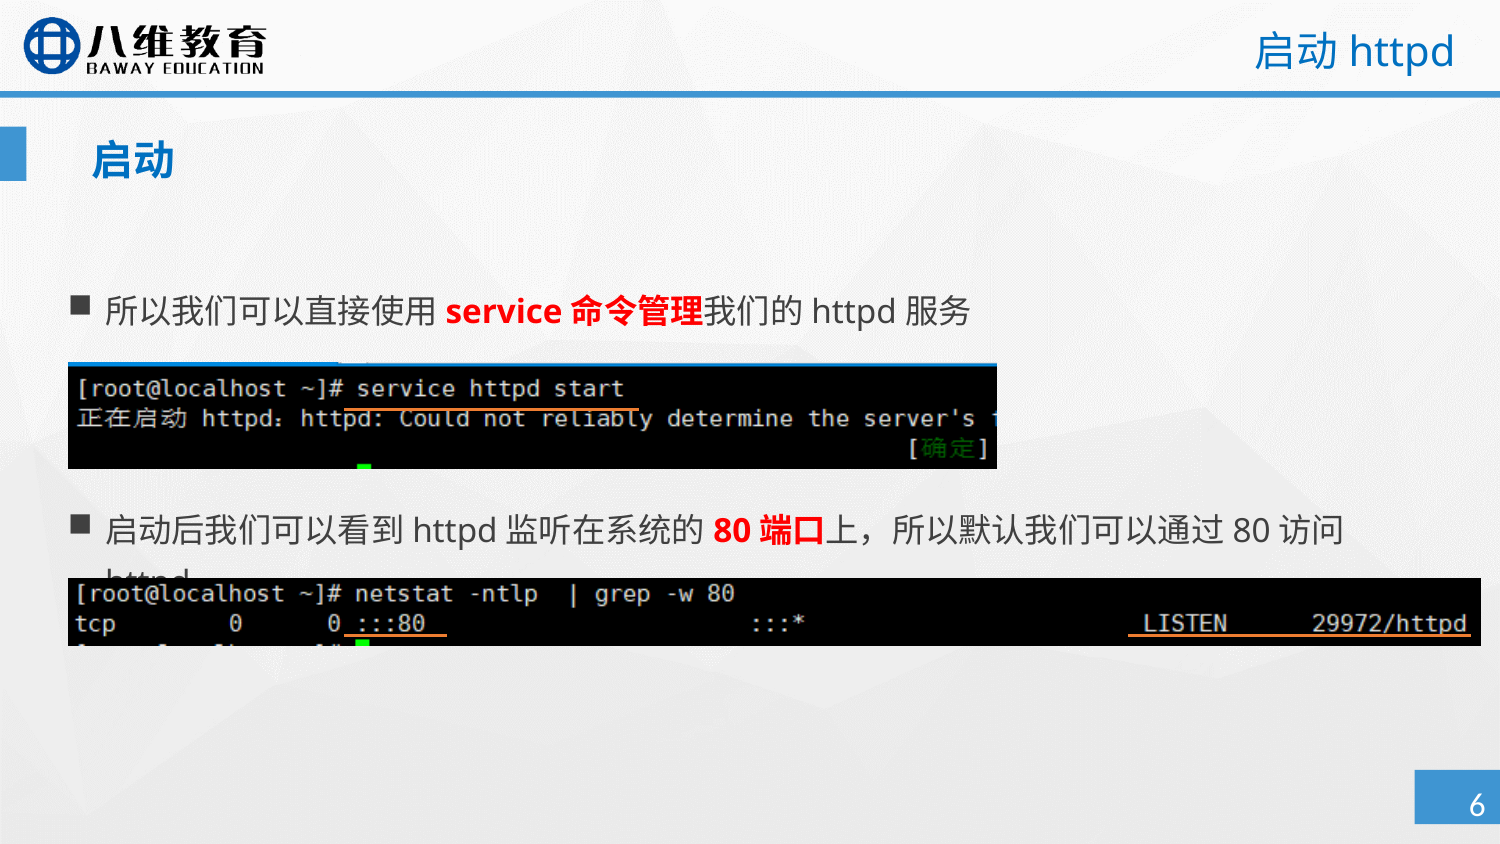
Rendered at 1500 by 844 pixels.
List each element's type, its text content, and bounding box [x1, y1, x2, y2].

picture [0, 98, 1500, 844]
picture [0, 0, 1500, 91]
list 所以我们可以直接使用service命令管理我们的httpd服务 启动后我们可以看到httpd监听在系统的80端口上，所以默认我们可以通过80访问httpd [53, 197, 1424, 713]
subtitle 启动 [76, 126, 1306, 186]
title 启动httpd [360, 23, 1471, 85]
